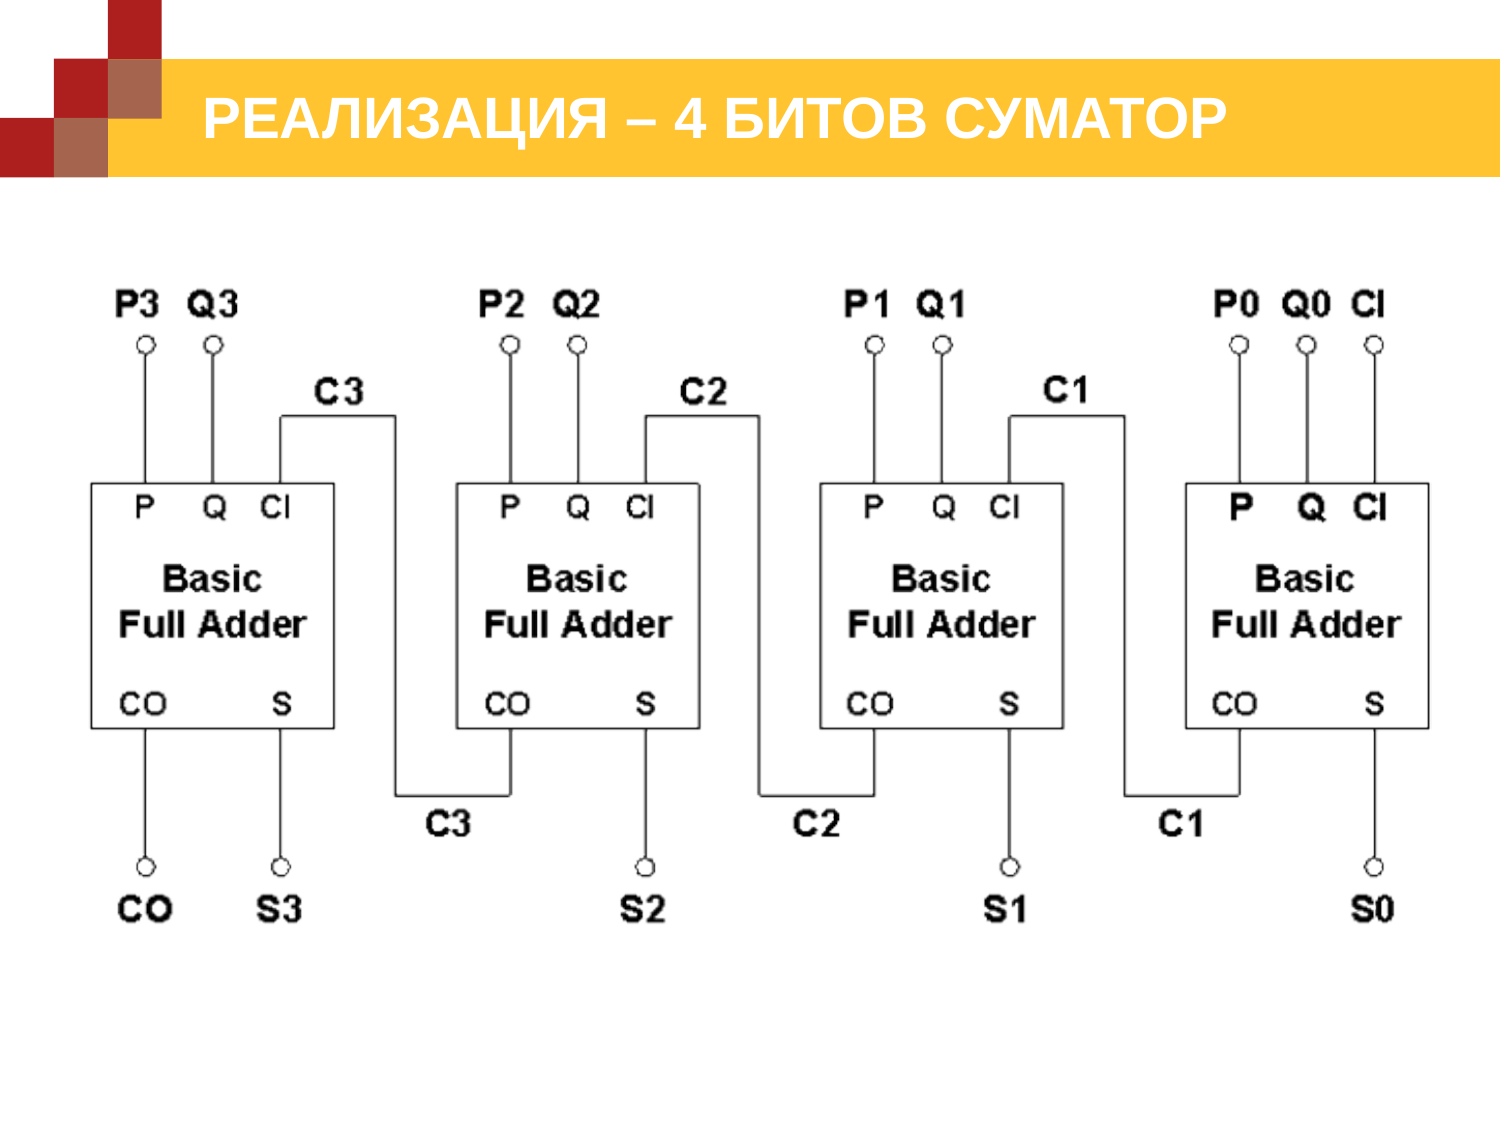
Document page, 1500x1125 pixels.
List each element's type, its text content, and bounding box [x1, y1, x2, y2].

title РЕАЛИЗАЦИЯ – 4 БИТОВ СУМАТОР [187, 74, 1401, 156]
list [87, 274, 1433, 938]
